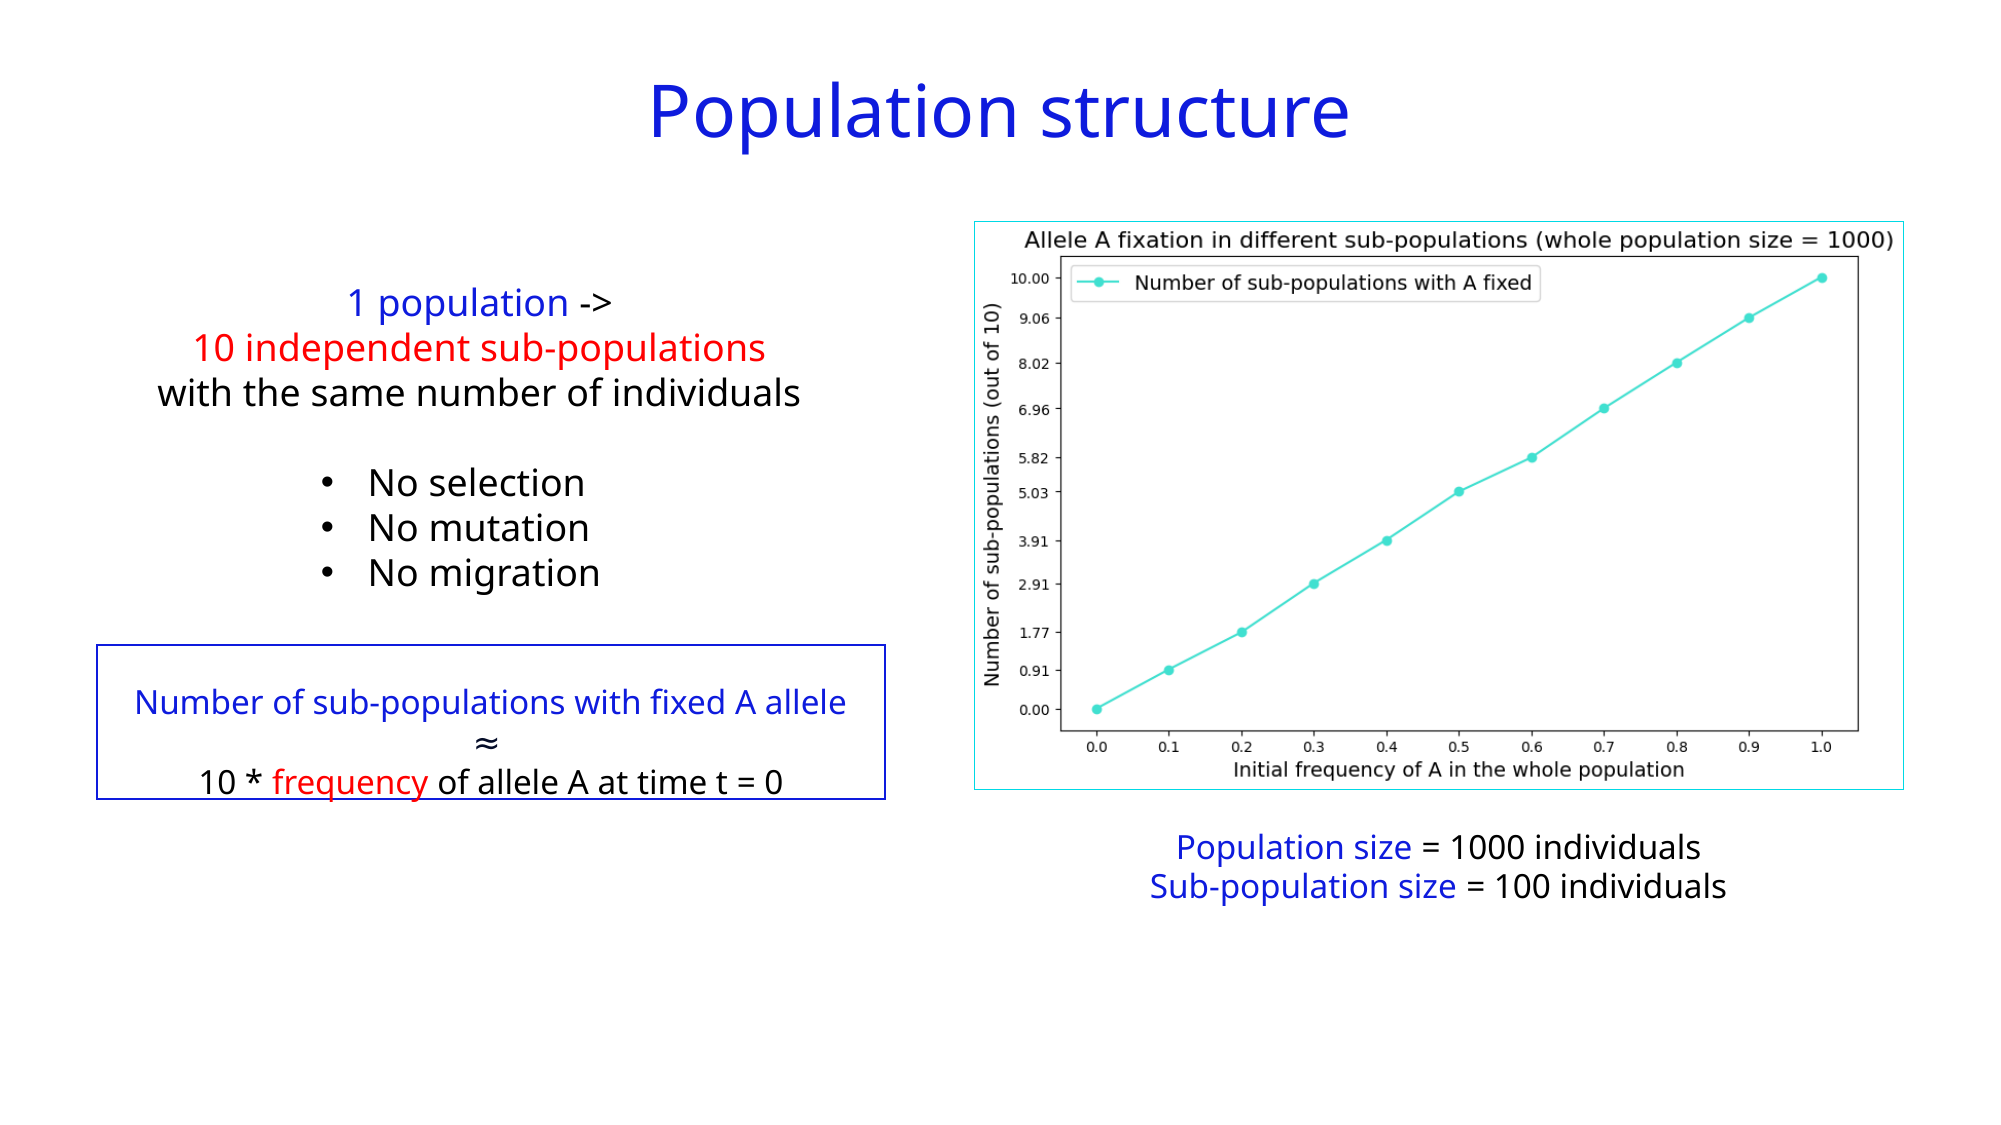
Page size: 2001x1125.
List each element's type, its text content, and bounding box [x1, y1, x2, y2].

text_box No selection No mutation No migration [306, 451, 617, 602]
picture [974, 221, 1904, 790]
text_box [96, 644, 886, 800]
text_box 1 population -> 10 independent sub-populations with the same number of individuals [142, 271, 817, 421]
title Population structure [173, 34, 1827, 193]
text_box Number of sub-populations with fixed A allele ≈ 10 * frequency of allele A at time t = 0 [108, 673, 875, 809]
text_box Population size = 1000 individuals Sub-population size = 100 individuals [1135, 818, 1743, 913]
